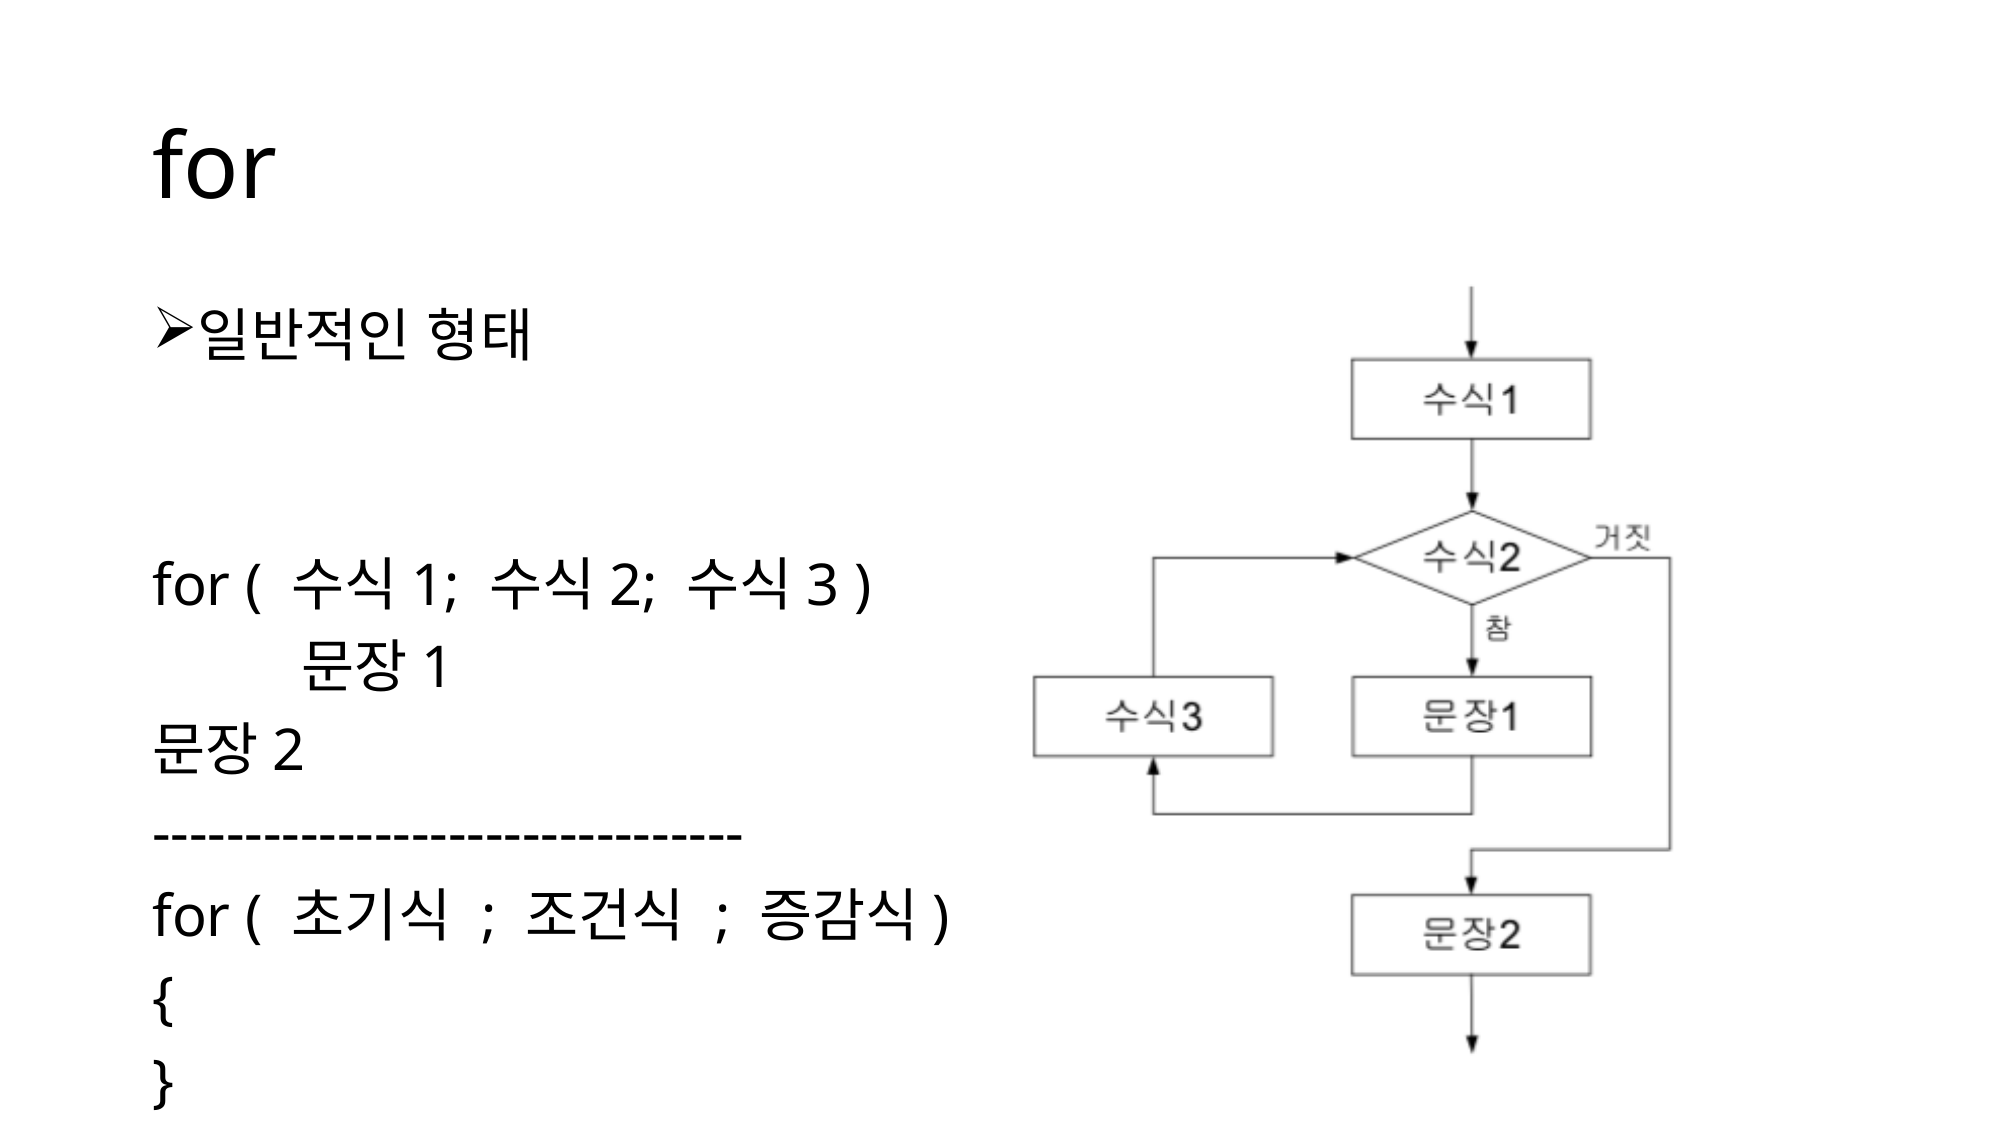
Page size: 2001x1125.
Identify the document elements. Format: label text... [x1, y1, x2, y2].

picture [999, 277, 1732, 1078]
list 일반적인 형태 for ( 수식1; 수식2; 수식3 ) 문장1 문장2 -------------------------------- for ( 초기식 ; 조건식 ; 증감식) { } [137, 299, 1863, 1125]
title for [137, 59, 1863, 278]
